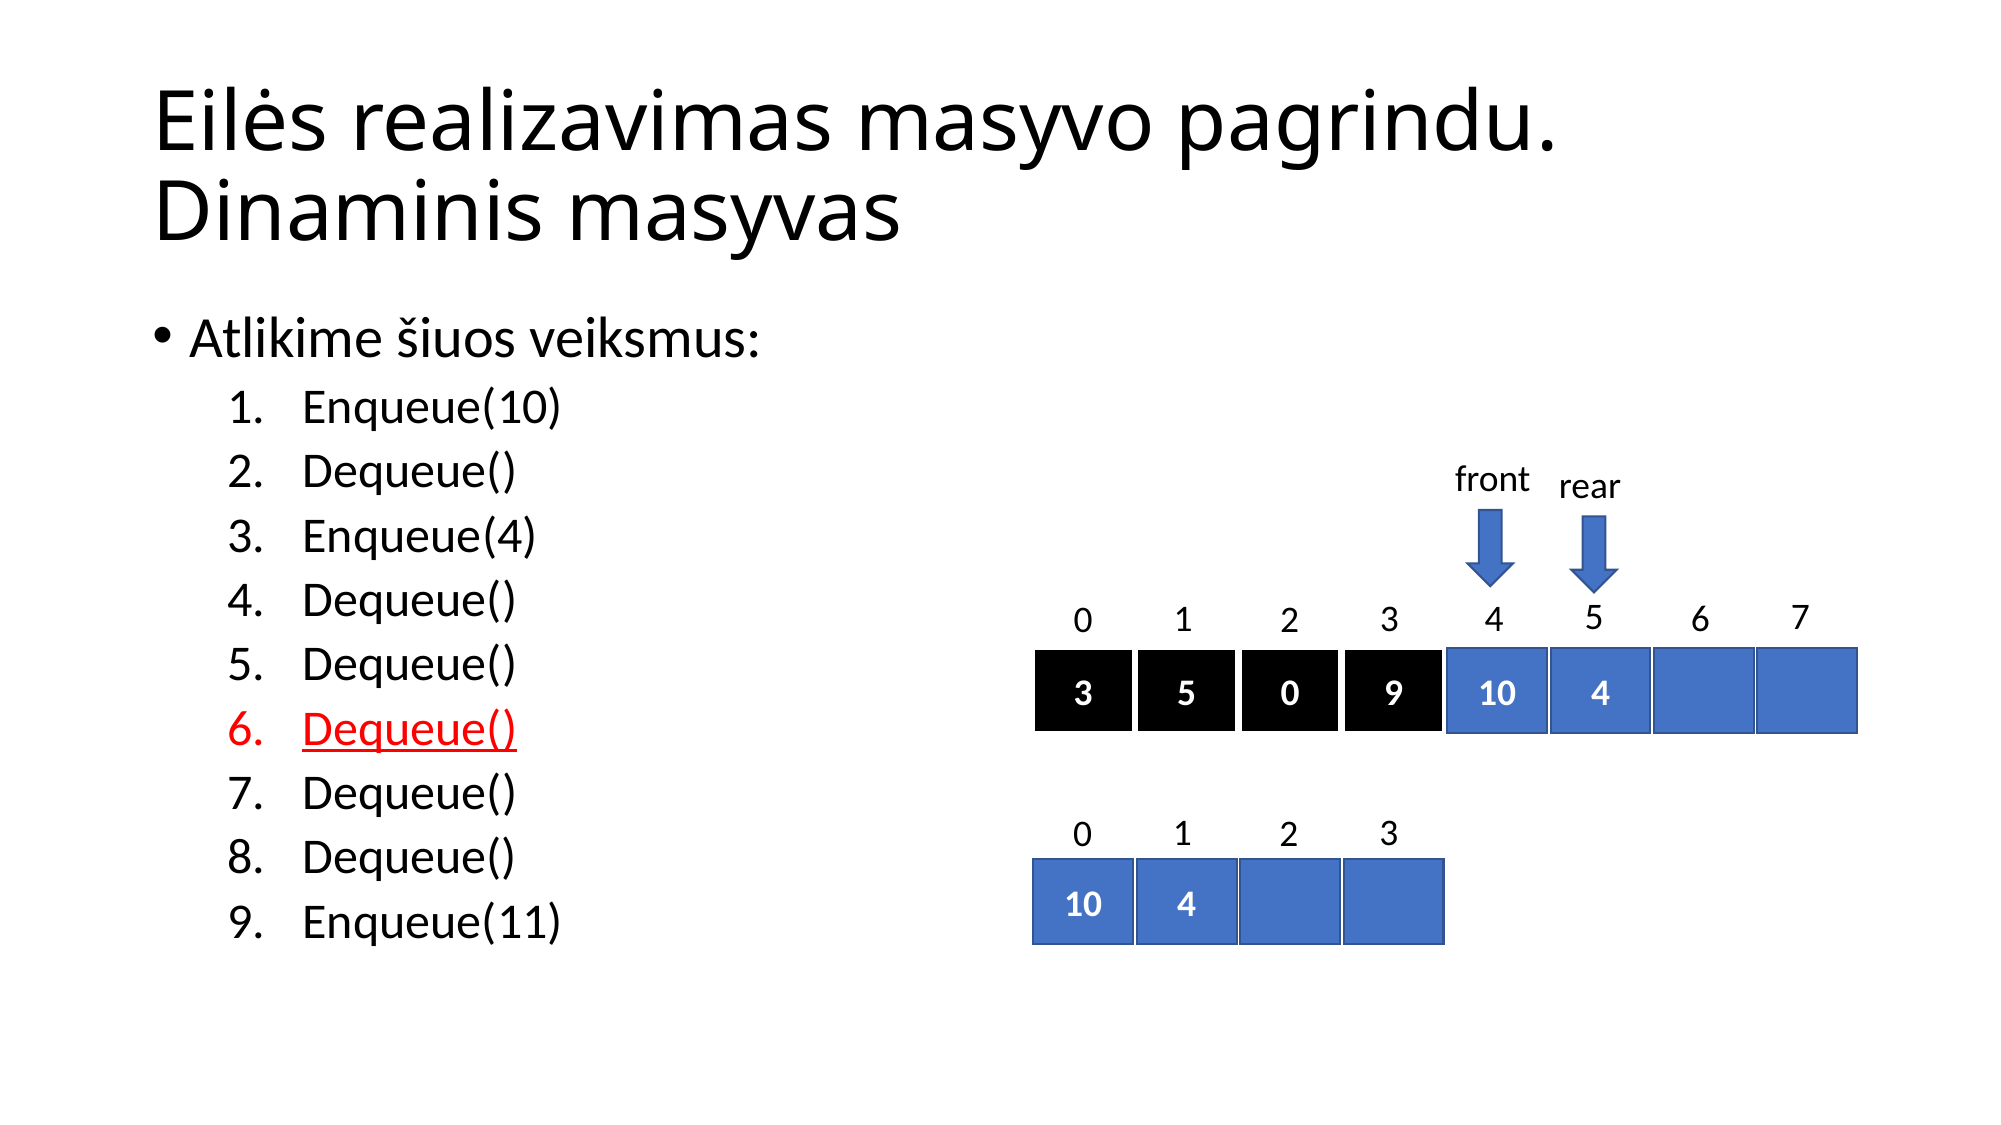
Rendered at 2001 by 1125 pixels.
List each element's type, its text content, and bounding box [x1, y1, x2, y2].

text_box 3 [1032, 647, 1135, 735]
text_box 2 [1238, 801, 1339, 862]
text_box 4 [1444, 586, 1545, 646]
text_box 9 [1342, 647, 1445, 735]
text_box 1 [1132, 800, 1233, 861]
text_box [1756, 647, 1858, 734]
text_box 3 [1338, 800, 1439, 861]
text_box 10 [1032, 861, 1134, 945]
text_box 6 [1650, 586, 1751, 646]
text_box 5 [1135, 647, 1238, 735]
text_box 3 [1339, 586, 1440, 646]
text_box [1653, 647, 1755, 734]
text_box 5 [1544, 584, 1644, 645]
text_box rear [1544, 453, 1652, 513]
text_box [1239, 861, 1341, 945]
text_box 0 [1239, 647, 1342, 735]
text_box [1568, 515, 1620, 594]
text_box 0 [1033, 587, 1134, 648]
text_box [1465, 508, 1516, 588]
list Atlikime šiuos veiksmus: Enqueue(10) Dequeue() Enqueue(4) Dequeue() Dequeue() Dequeue() Dequeue() Dequeue() Enqueue(11) [137, 299, 1000, 1035]
text_box 1 [1133, 586, 1234, 646]
text_box 0 [1032, 801, 1133, 862]
text_box 4 [1136, 858, 1238, 945]
text_box front [1440, 446, 1548, 507]
text_box [1343, 858, 1445, 945]
text_box 10 [1446, 647, 1548, 734]
text_box 7 [1750, 584, 1851, 645]
text_box 4 [1550, 647, 1651, 734]
text_box 2 [1239, 587, 1340, 648]
title Eilės realizavimas masyvo pagrindu. Dinaminis masyvas [137, 59, 1863, 278]
